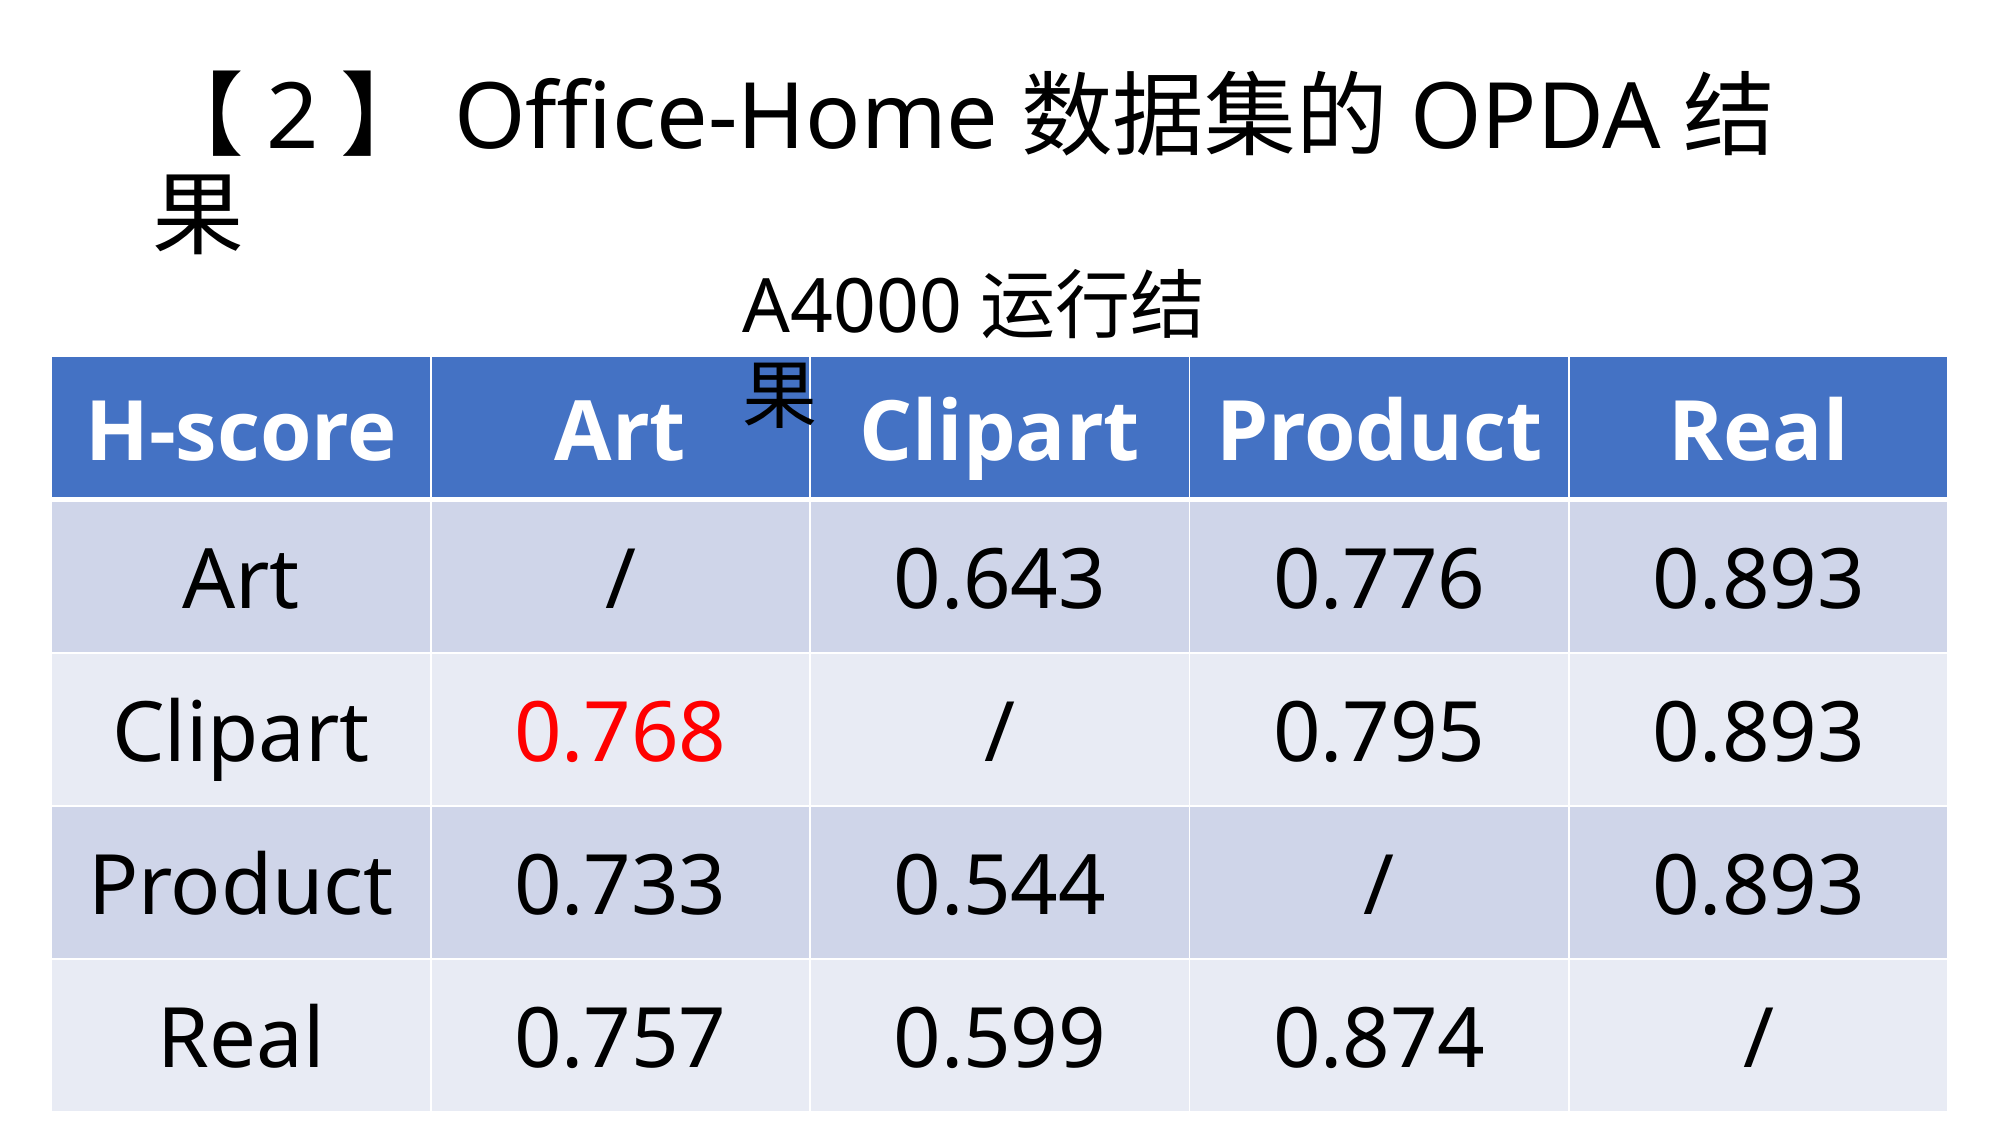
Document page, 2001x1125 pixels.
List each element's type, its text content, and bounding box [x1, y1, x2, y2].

table_header Real [1570, 357, 1947, 497]
table_cell / [432, 502, 809, 652]
table_cell 0.544 [811, 807, 1189, 958]
table_cell 0.893 [1570, 502, 1947, 652]
table_cell Product [52, 807, 430, 958]
table_cell / [811, 654, 1189, 805]
table_header Clipart [811, 446, 1189, 497]
table_cell 0.776 [1190, 502, 1568, 652]
table_cell 0.599 [811, 960, 1189, 1111]
table_header Art [432, 357, 809, 497]
table_cell 0.893 [1570, 654, 1947, 805]
table_cell 0.874 [1190, 960, 1568, 1111]
title 【2】Office-Home数据集的OPDA结果 [137, 59, 1863, 278]
table_cell 0.768 [432, 654, 809, 805]
table_cell 0.643 [811, 502, 1189, 652]
table_cell 0.757 [432, 960, 809, 1111]
table_cell Clipart [52, 654, 430, 805]
table_cell / [1190, 807, 1568, 958]
table_cell 0.795 [1190, 654, 1568, 805]
table_cell 0.893 [1570, 807, 1947, 958]
table_header H-score [52, 357, 430, 497]
table_cell / [1570, 960, 1947, 1111]
table_cell 0.733 [432, 807, 809, 958]
table_header Product [1190, 357, 1568, 497]
table_cell Real [52, 960, 430, 1111]
text_box A4000运行结果 [727, 250, 1273, 446]
table_cell Art [52, 502, 430, 652]
